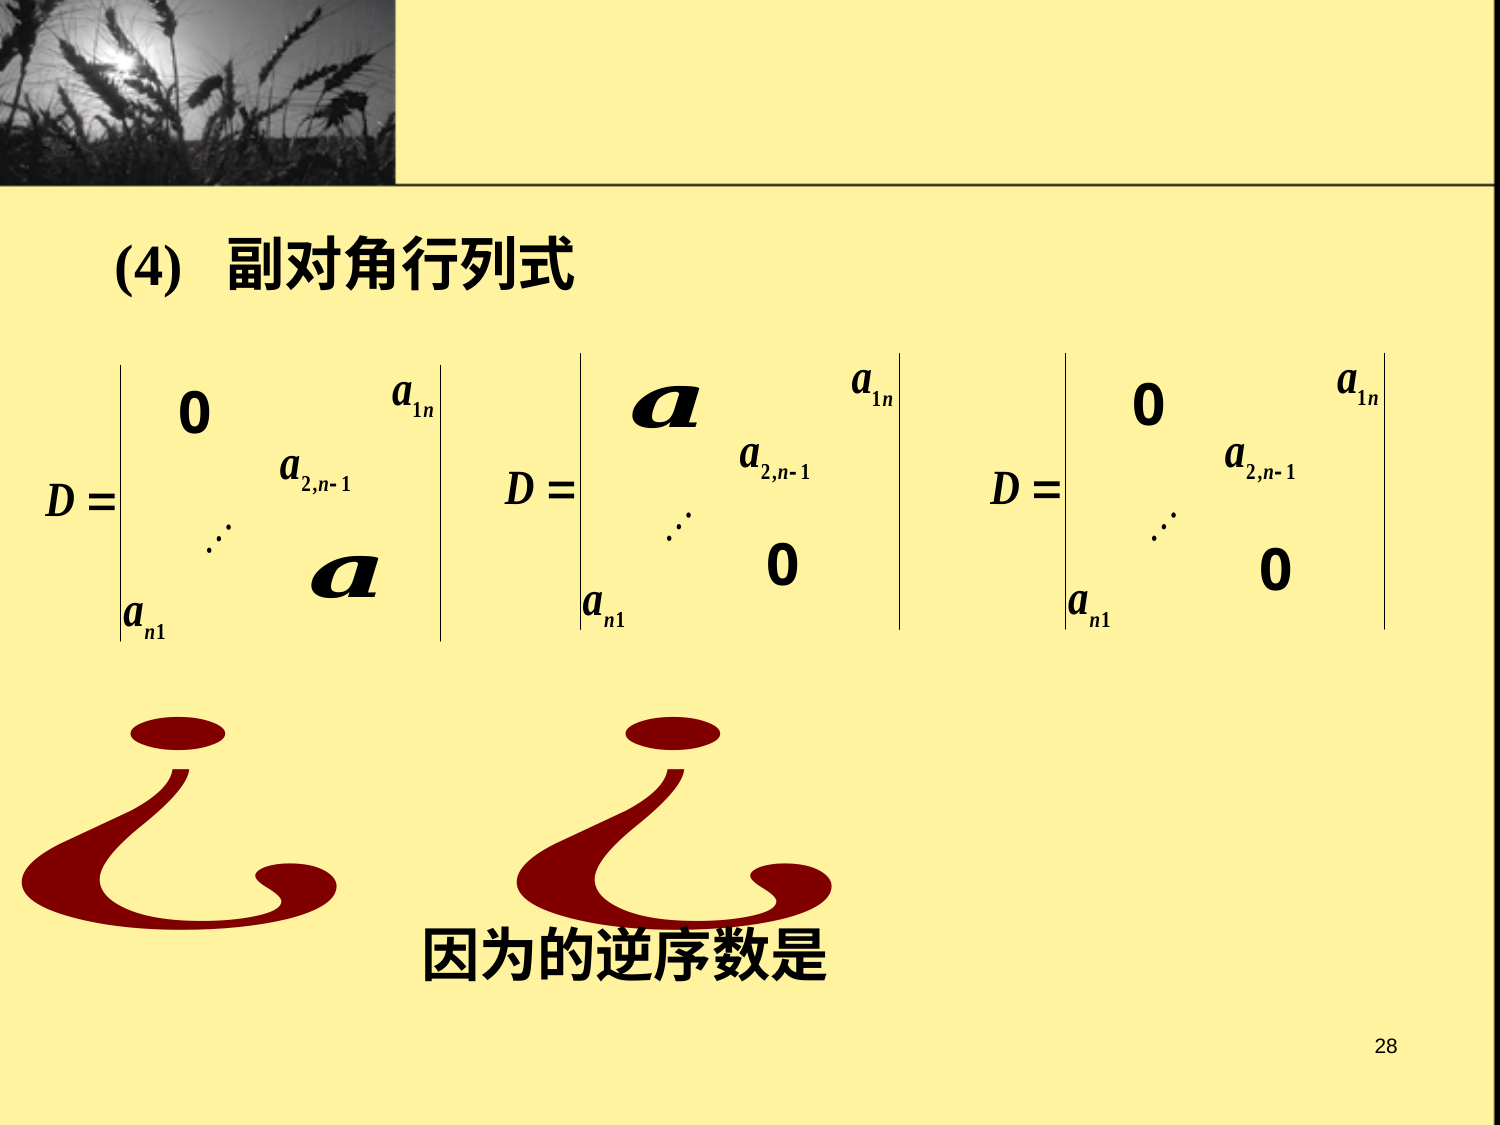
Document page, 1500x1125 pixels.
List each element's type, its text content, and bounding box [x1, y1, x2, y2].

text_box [41, 361, 443, 646]
slide_number 28 [1200, 1025, 1413, 1100]
picture [0, 0, 1500, 1125]
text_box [986, 349, 1388, 634]
text_box (4) 副对角行列式 [100, 220, 744, 305]
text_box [500, 349, 903, 634]
